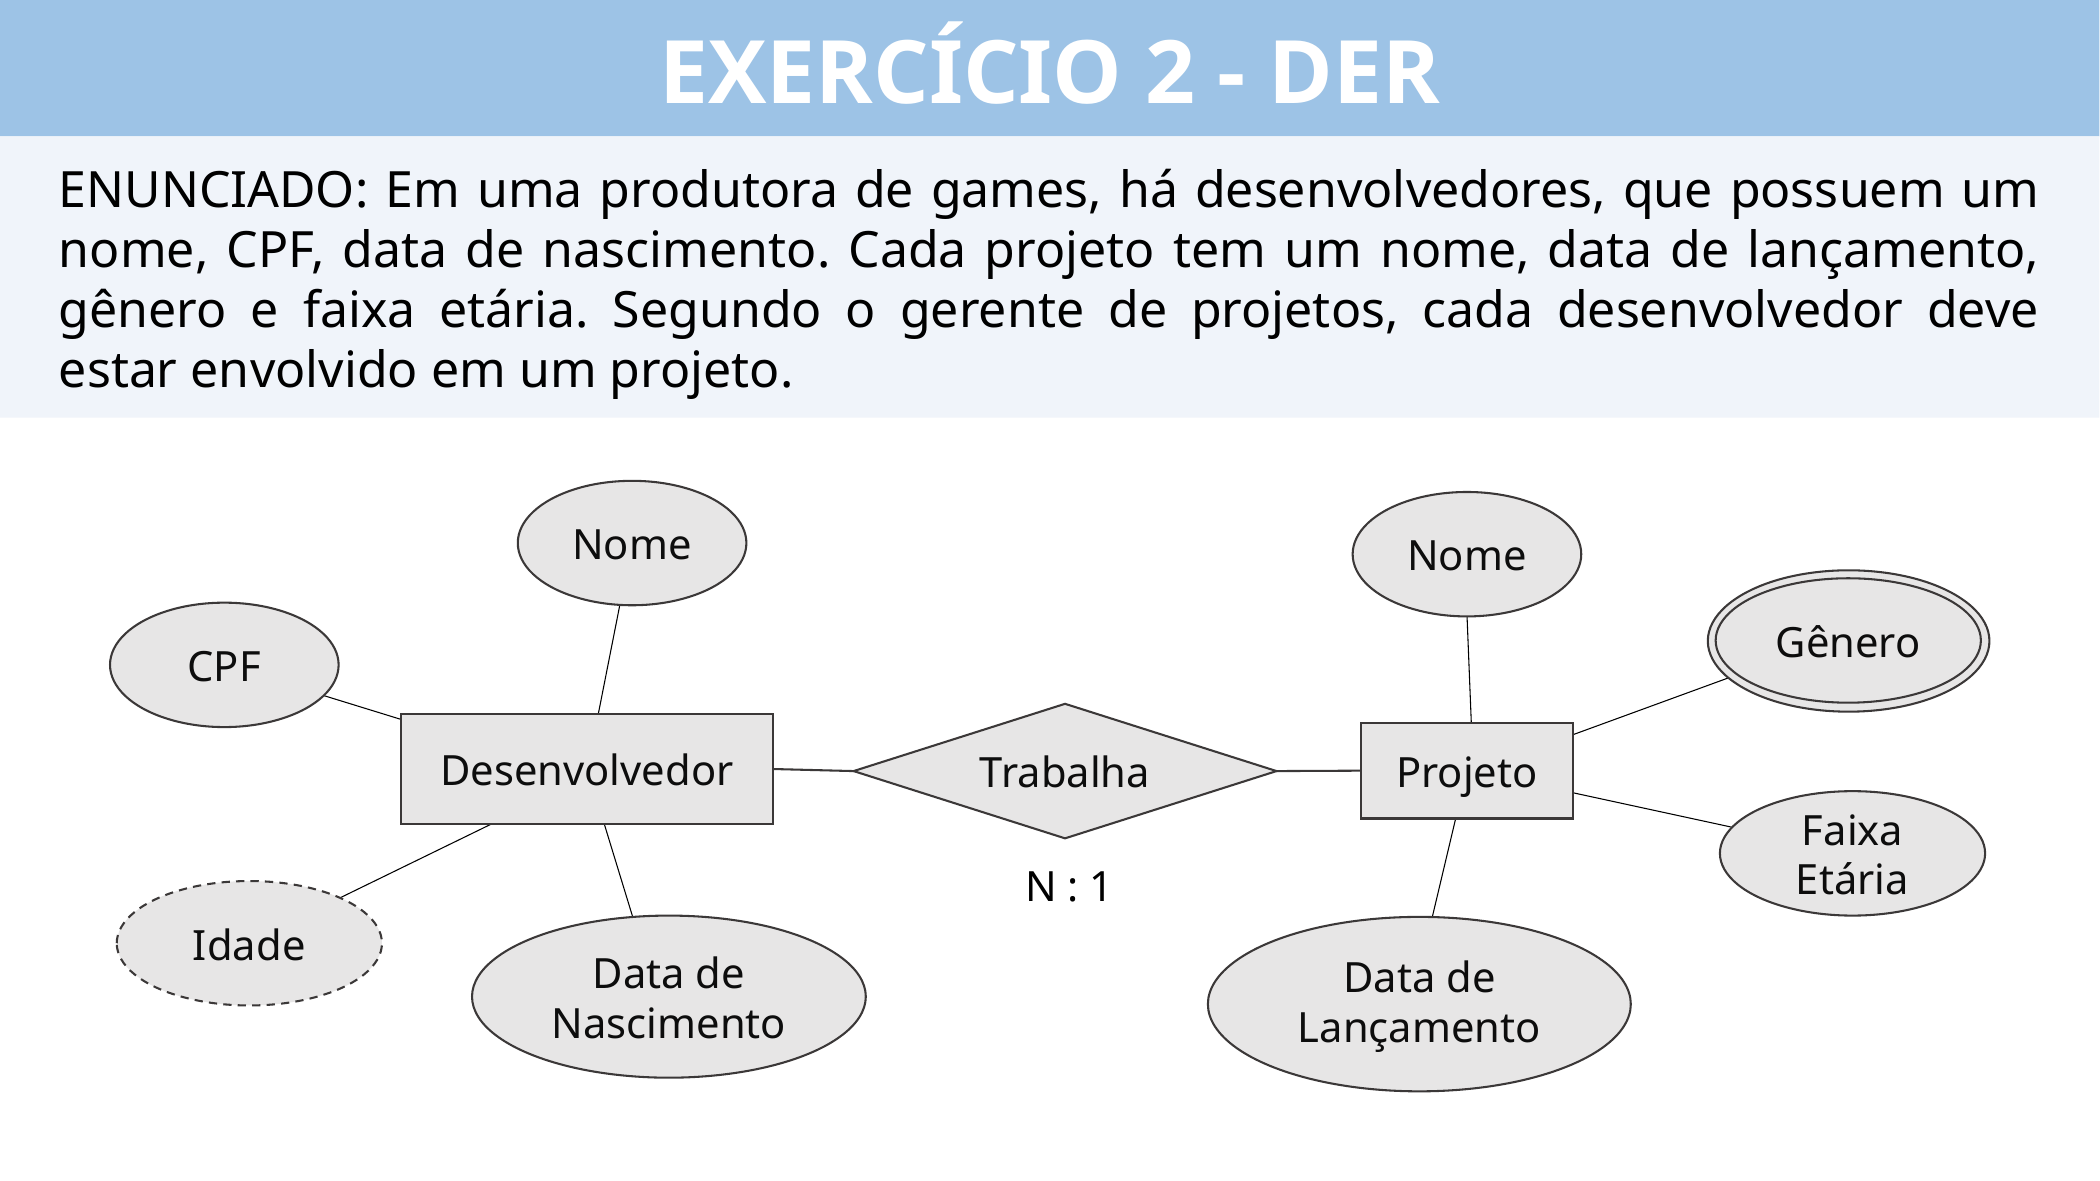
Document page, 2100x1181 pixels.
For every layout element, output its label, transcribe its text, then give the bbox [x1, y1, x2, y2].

text_box Gênero [1707, 569, 1991, 713]
text_box Data de Nascimento [470, 914, 867, 1079]
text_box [246, 777, 587, 944]
text_box Nome [516, 479, 748, 607]
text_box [1464, 554, 1474, 772]
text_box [1411, 771, 1467, 1006]
text_box Faixa Etária [1718, 790, 1987, 917]
text_box ENUNCIADO: Em uma produtora de games, há desenvolvedores, que possuem um nome, CPF, data de nascimento. Cada projeto tem um nome, data de lançamento, gênero e faixa etária. Segundo o gerente de projetos, cada desenvolvedor deve estar envolvido em um projeto. [0, 136, 2100, 418]
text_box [586, 542, 633, 772]
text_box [224, 664, 587, 777]
text_box CPF [108, 601, 340, 729]
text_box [1473, 771, 1853, 854]
text_box Projeto [1360, 722, 1464, 820]
text_box Data de Lançamento [1206, 915, 1632, 1093]
text_box Nome [1351, 490, 1583, 618]
text_box Idade [115, 880, 383, 1007]
text_box Desenvolvedor [587, 713, 774, 825]
text_box Projeto [1467, 772, 1473, 820]
text_box EXERCÍCIO 2 - DER [0, 0, 2100, 136]
text_box Gênero [1715, 577, 1982, 704]
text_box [589, 776, 666, 1025]
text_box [1474, 632, 1853, 771]
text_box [772, 768, 853, 772]
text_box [853, 703, 1277, 918]
